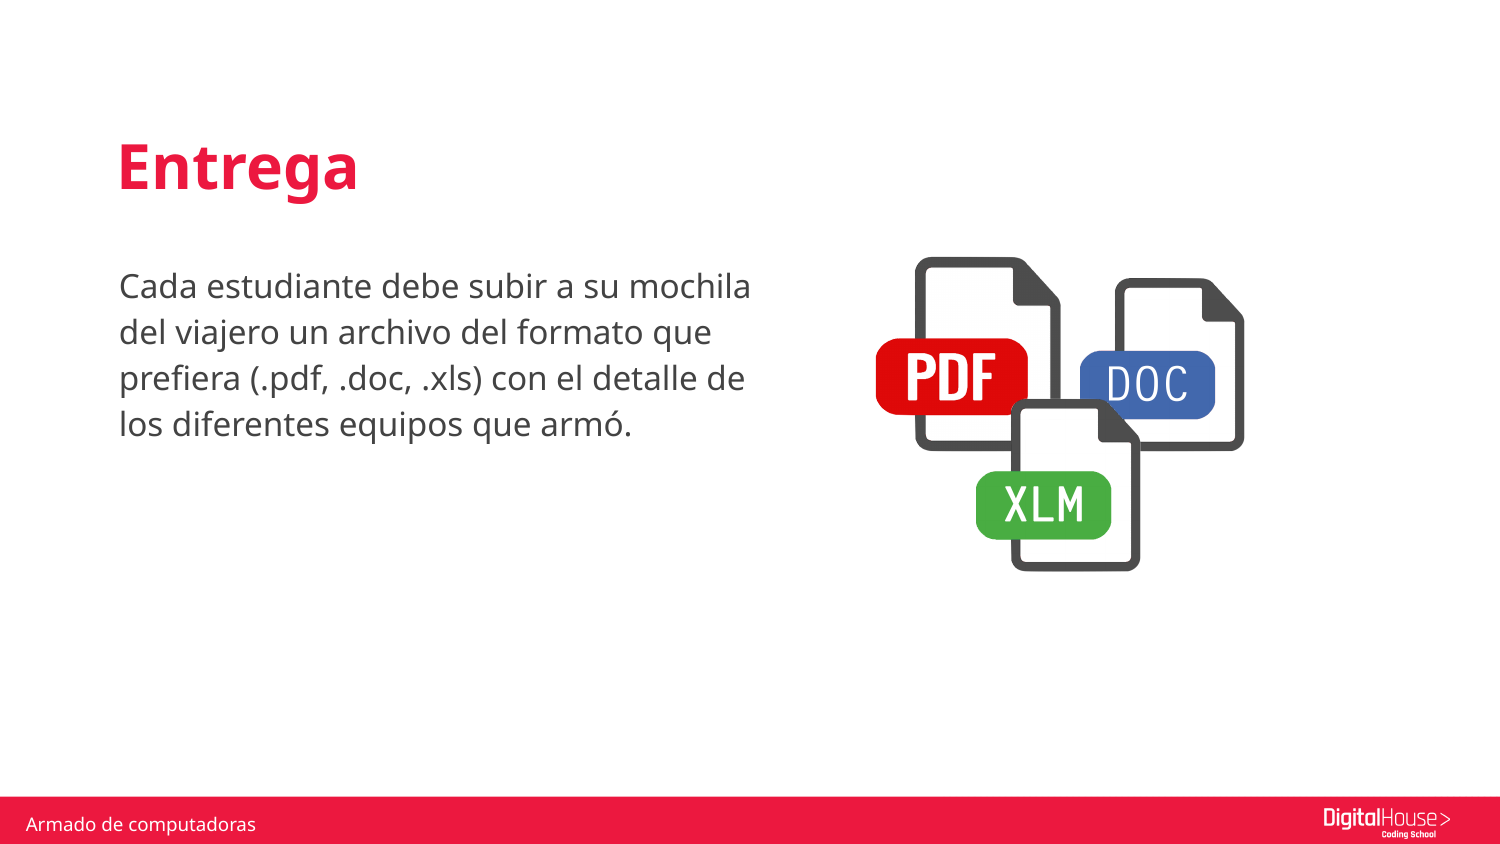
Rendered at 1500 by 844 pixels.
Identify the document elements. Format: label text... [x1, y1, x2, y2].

text_box Entrega [102, 99, 1363, 240]
picture [1324, 808, 1450, 839]
picture [708, 204, 1408, 622]
text_box Cada estudiante debe subir a su mochila del viajero un archivo del formato que prefiera (.pdf, .doc, .xls) con el detalle de los diferentes equipos que armó. [104, 251, 703, 489]
